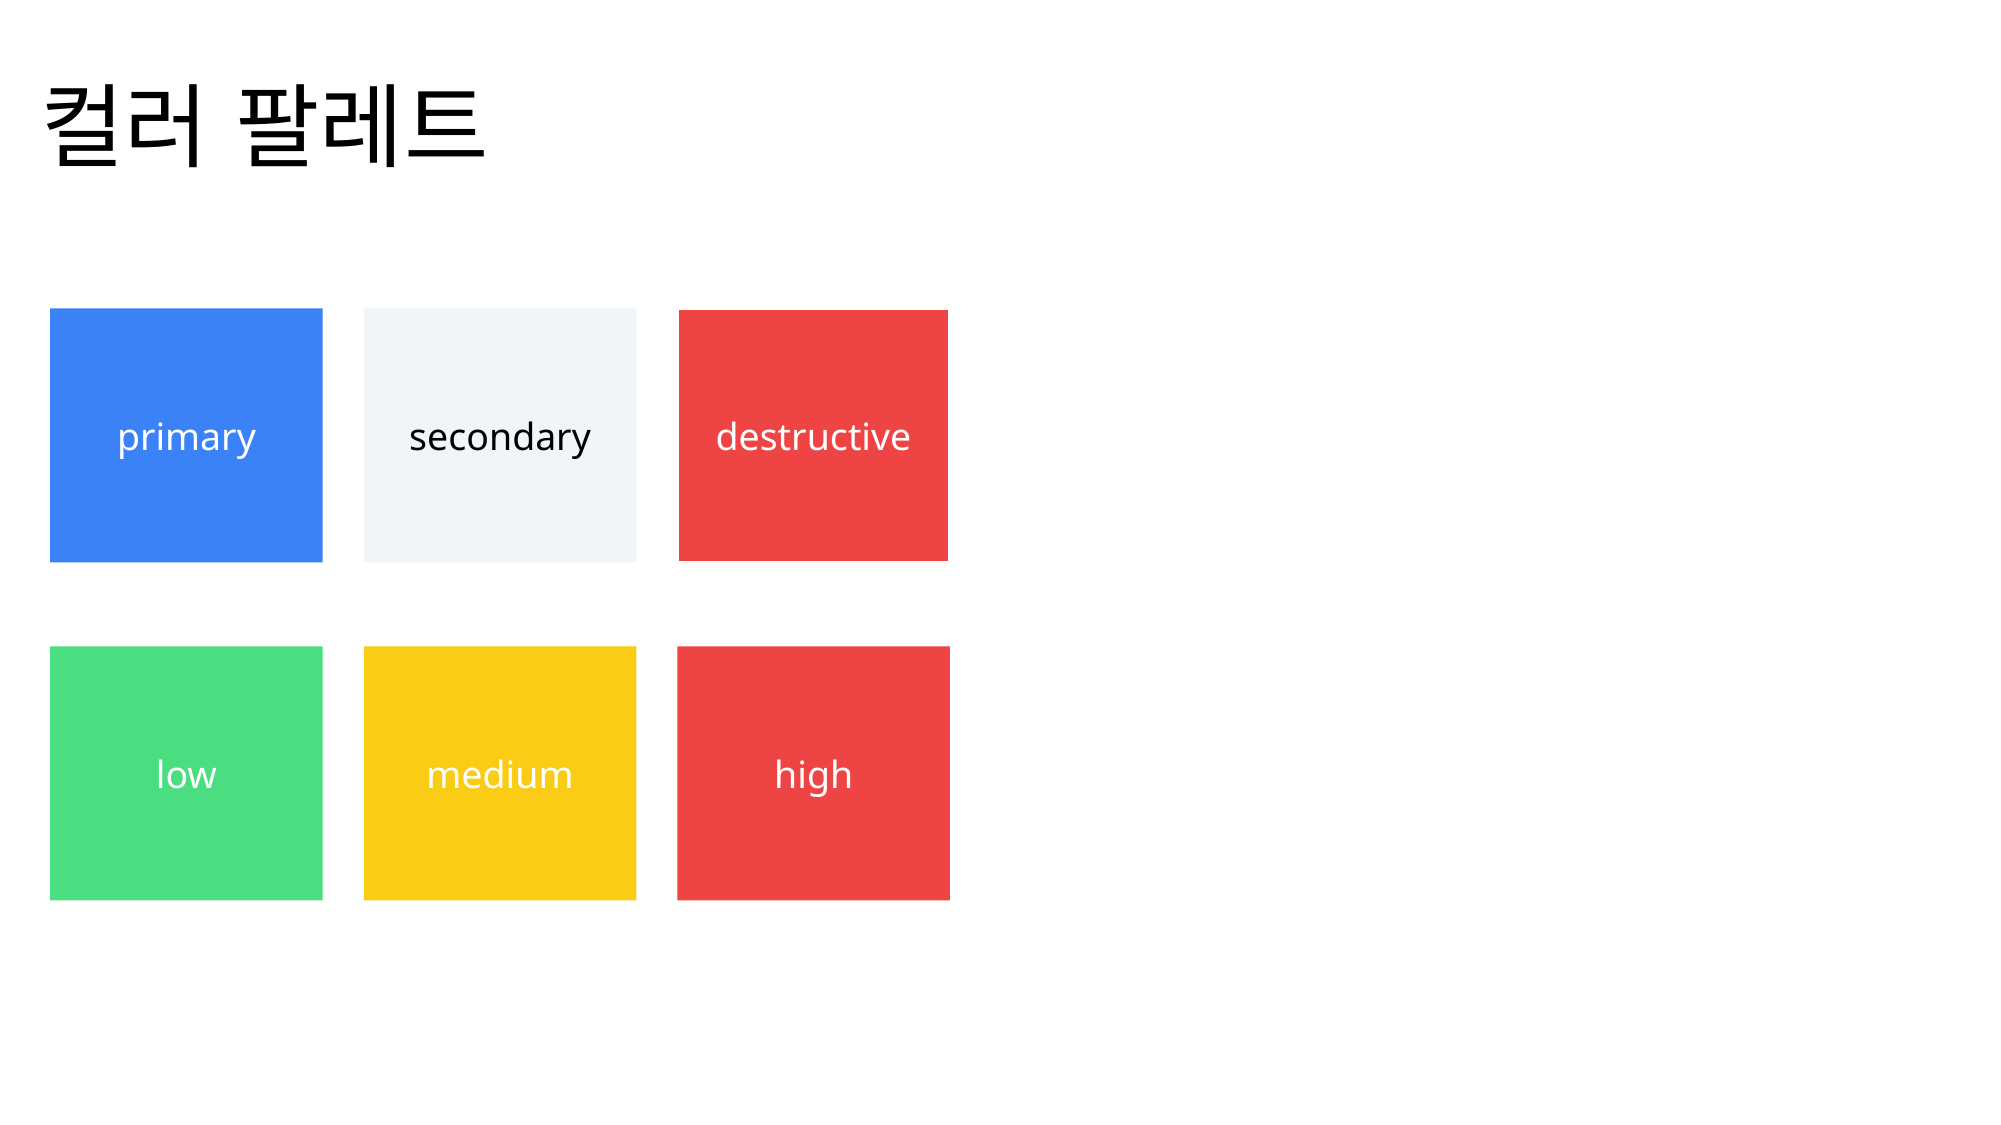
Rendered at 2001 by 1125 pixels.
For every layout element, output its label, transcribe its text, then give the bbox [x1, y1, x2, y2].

title 컬러 팔레트 [25, 22, 1975, 240]
text_box secondary [362, 307, 638, 564]
text_box primary [49, 307, 324, 564]
text_box medium [362, 645, 638, 902]
text_box destructive [676, 307, 952, 564]
text_box high [676, 645, 952, 902]
text_box low [49, 645, 324, 902]
